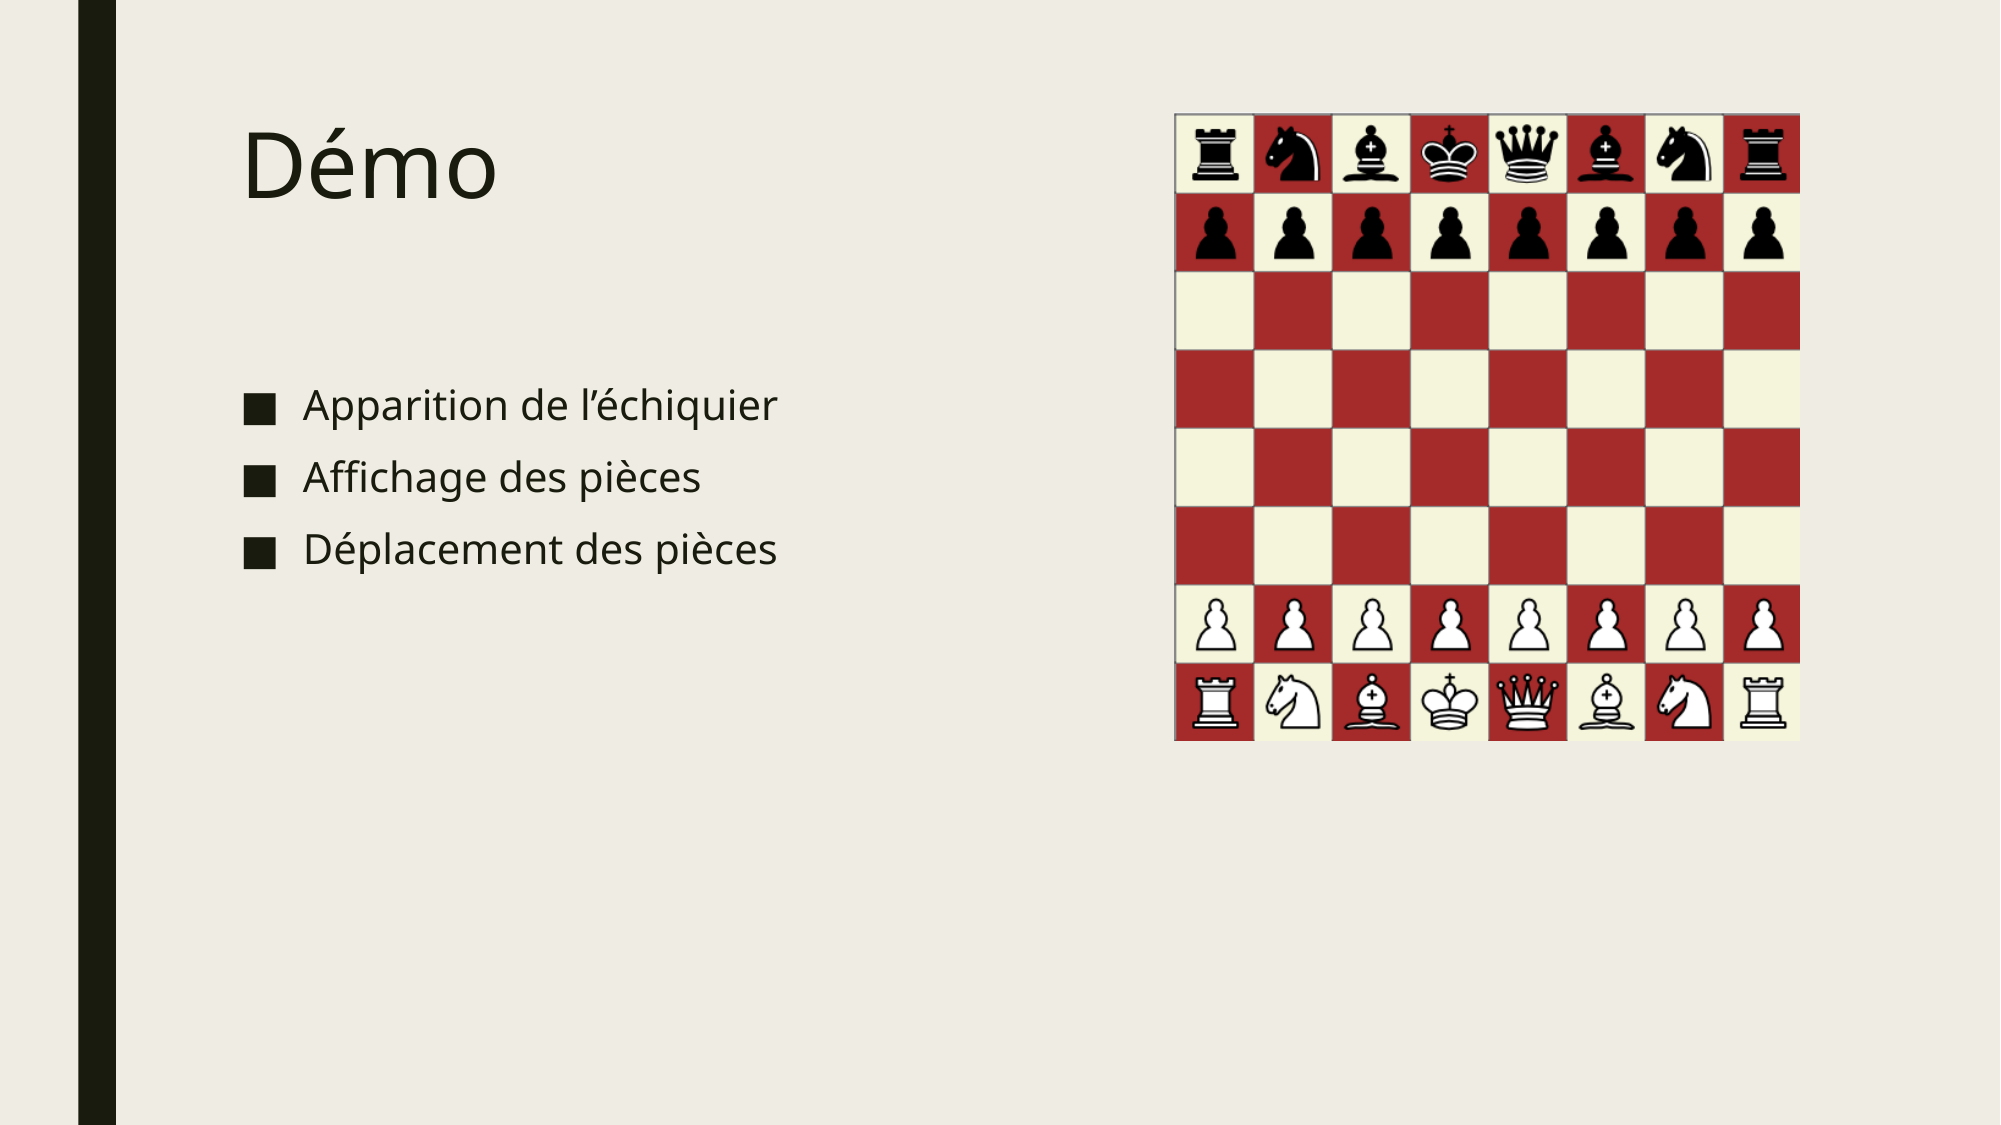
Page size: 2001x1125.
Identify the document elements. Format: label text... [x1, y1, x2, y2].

list Apparition de l’échiquier Affichage des pièces Déplacement des pièces [225, 375, 1800, 963]
title Démo [225, 112, 1174, 357]
picture [1174, 112, 1800, 741]
